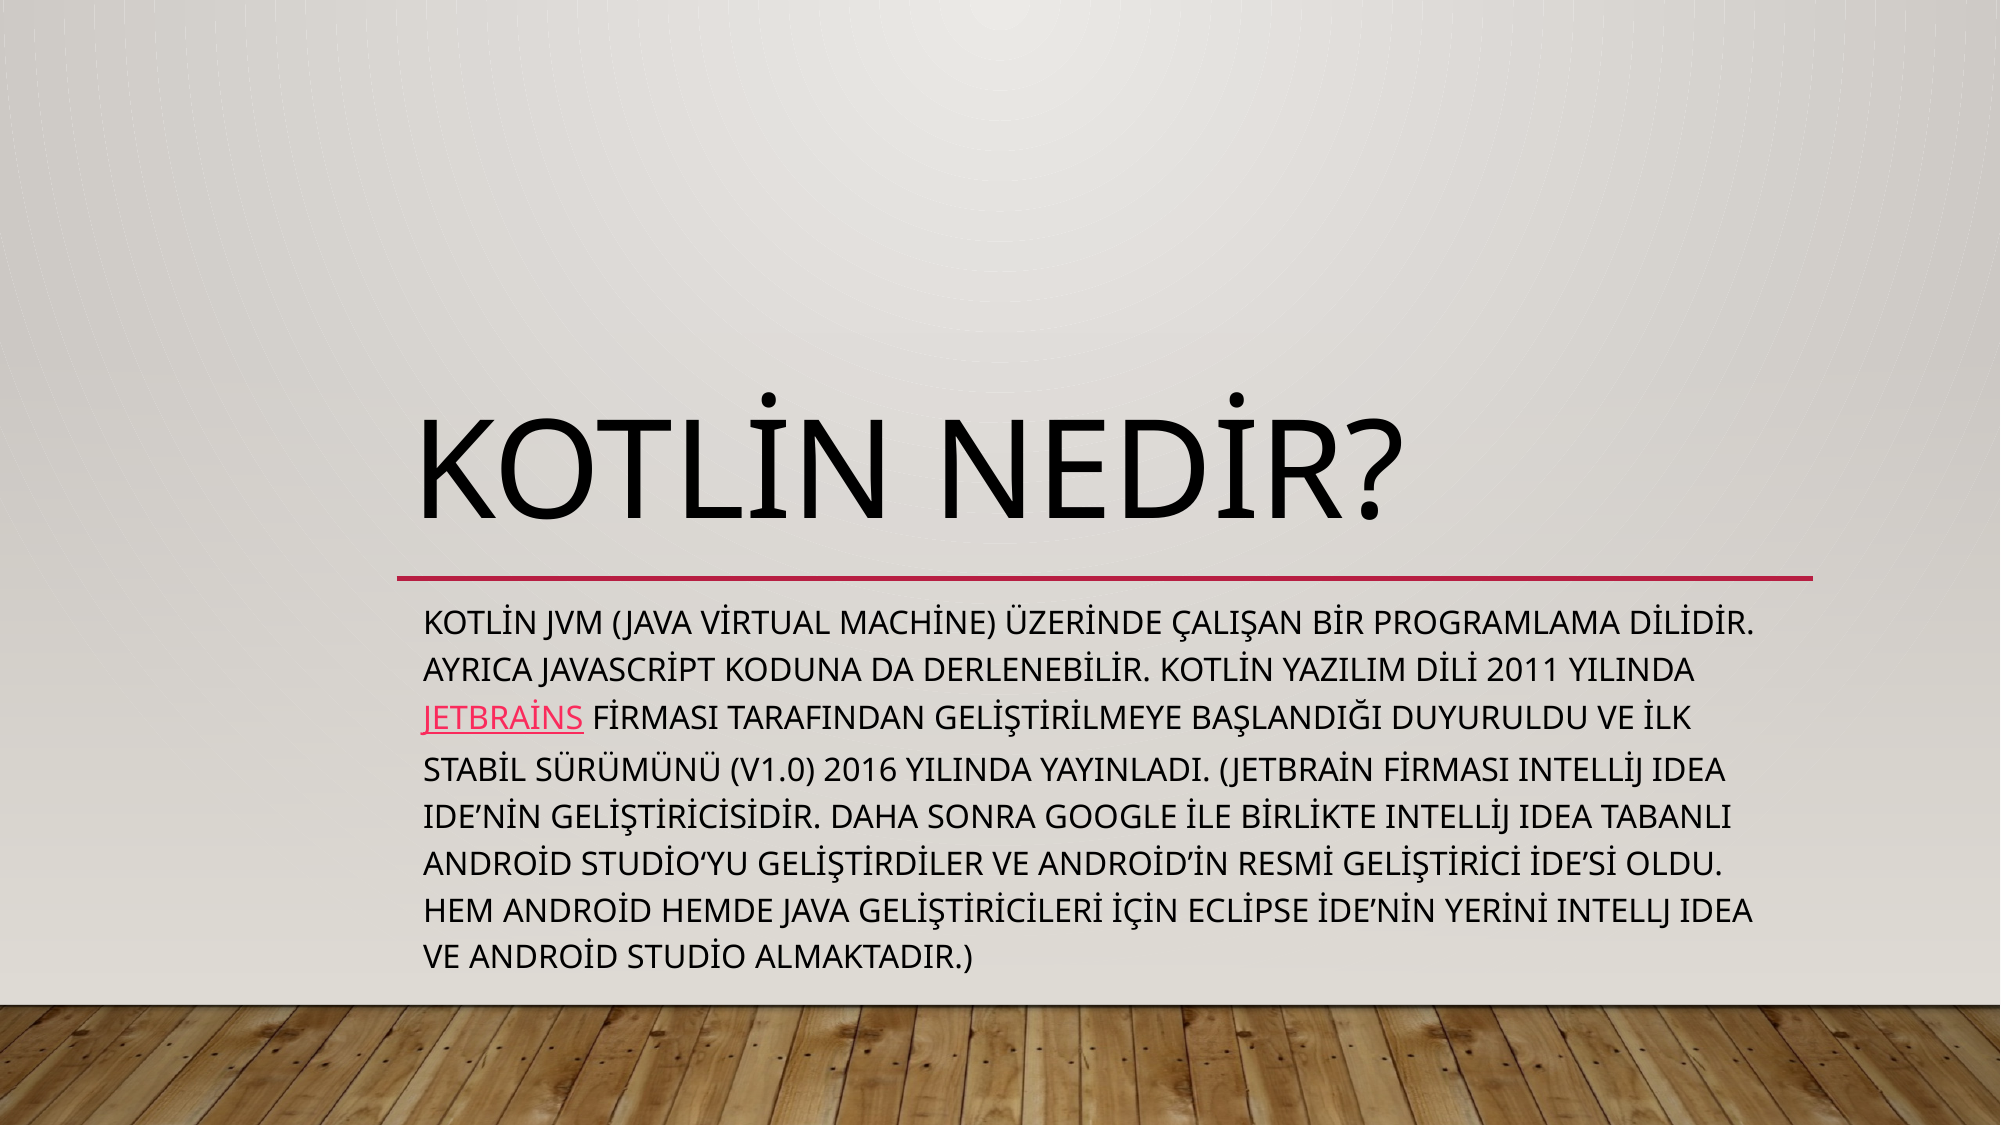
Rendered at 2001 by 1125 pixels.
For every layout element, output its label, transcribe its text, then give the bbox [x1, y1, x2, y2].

subtitle Kotlin JVM (Java Virtual Machine) üzerinde çalışan bir programlama dilidir. Ayrıca Javascript koduna da derlenebilir. Kotlin yazılım dili 2011 yılında JetBrains firması tarafından geliştirilmeye başlandığı duyuruldu ve ilk stabil sürümünü (v1.0) 2016 yılında yayınladı. (JetBrain firması Intellij IDEA IDE’nin geliştiricisidir. Daha sonra Google ile birlikte Intellij IDEA tabanlı Android Studio‘yu geliştirdiler ve Android’in resmi geliştirici ide’si oldu. Hem android hemde java geliştiricileri için Eclipse ide’nin yerini Intellj IDEA ve Android Studio almaktadır.) [408, 579, 1814, 994]
title Kotlin nedir? [396, 131, 1814, 549]
picture [0, 1005, 2000, 1125]
